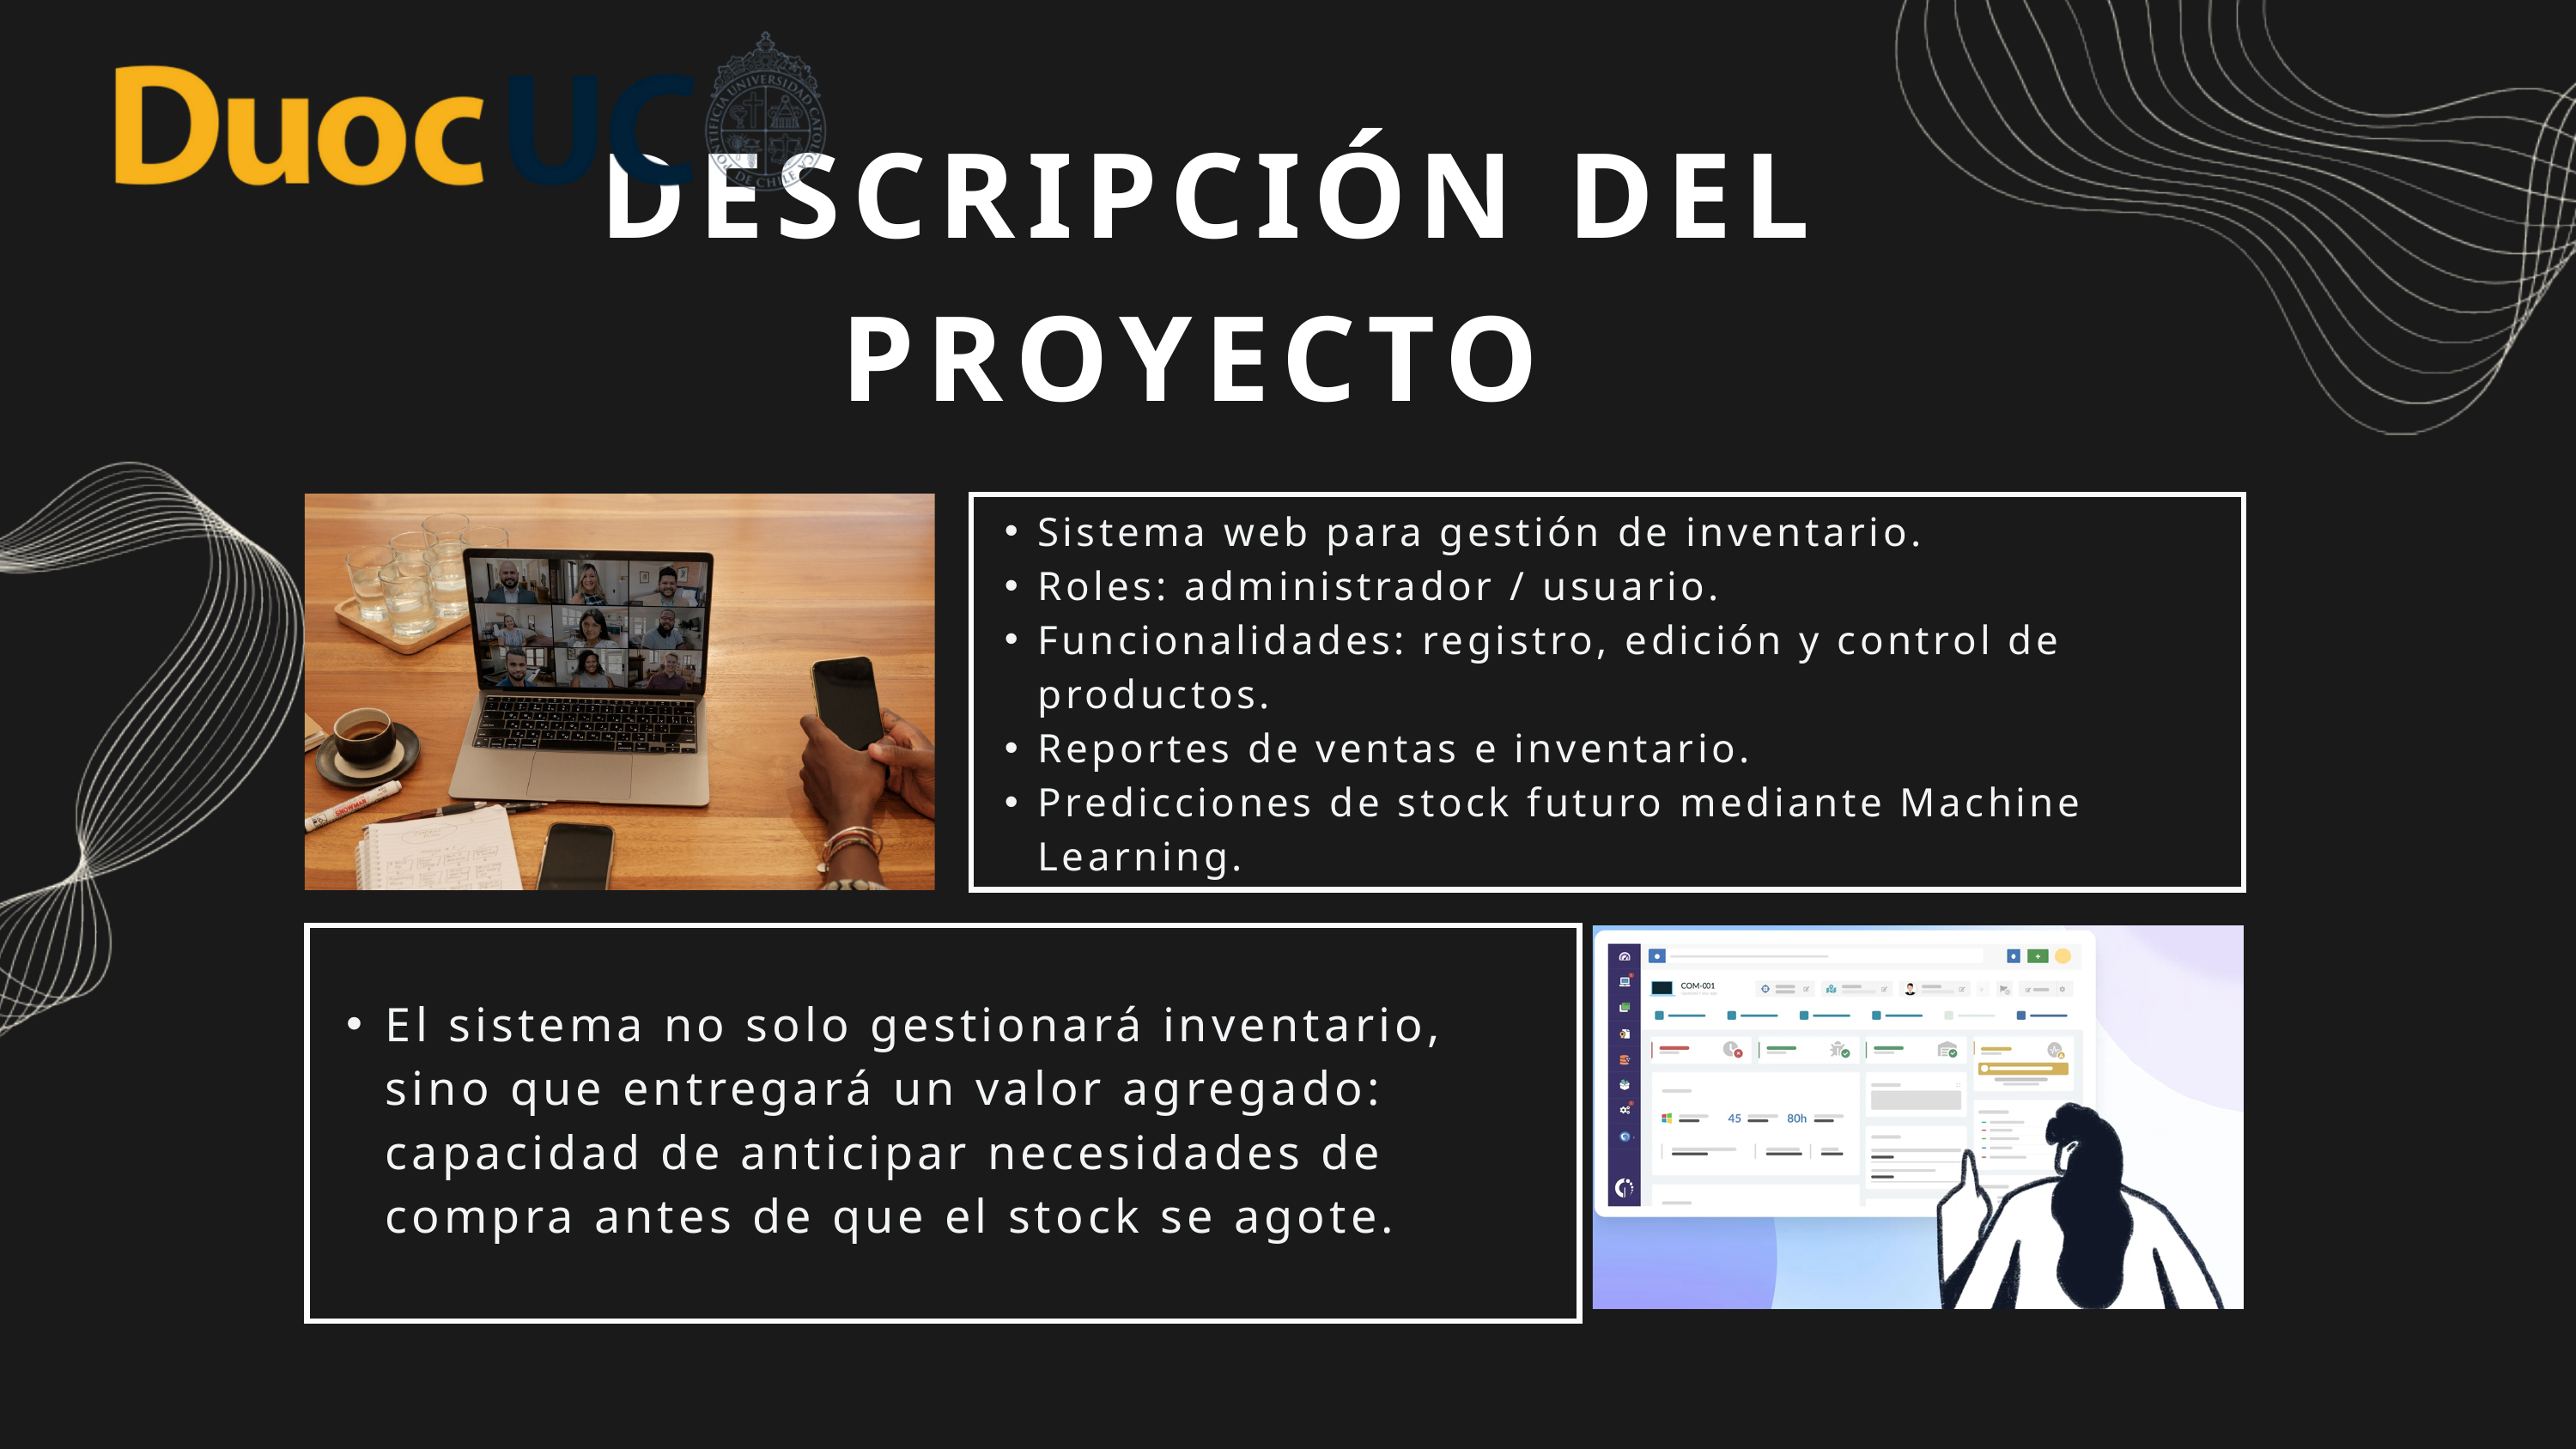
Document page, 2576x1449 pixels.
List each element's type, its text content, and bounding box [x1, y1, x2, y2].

text_box [304, 494, 935, 890]
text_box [970, 494, 2245, 890]
text_box [1894, 0, 2576, 435]
text_box [0, 265, 307, 1235]
text_box [1592, 933, 2244, 1310]
text_box DESCRIPCIÓN DEL PROYECTO [503, 100, 1877, 425]
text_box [307, 925, 1580, 1321]
text_box [106, 21, 836, 202]
text_box Sistema web para gestión de inventario. Roles: administrador / usuario. Funcionalidades: registro, edición y control de productos. Reportes de ventas e inventario. Predicciones de stock futuro mediante Machine Learning. [970, 500, 2272, 933]
